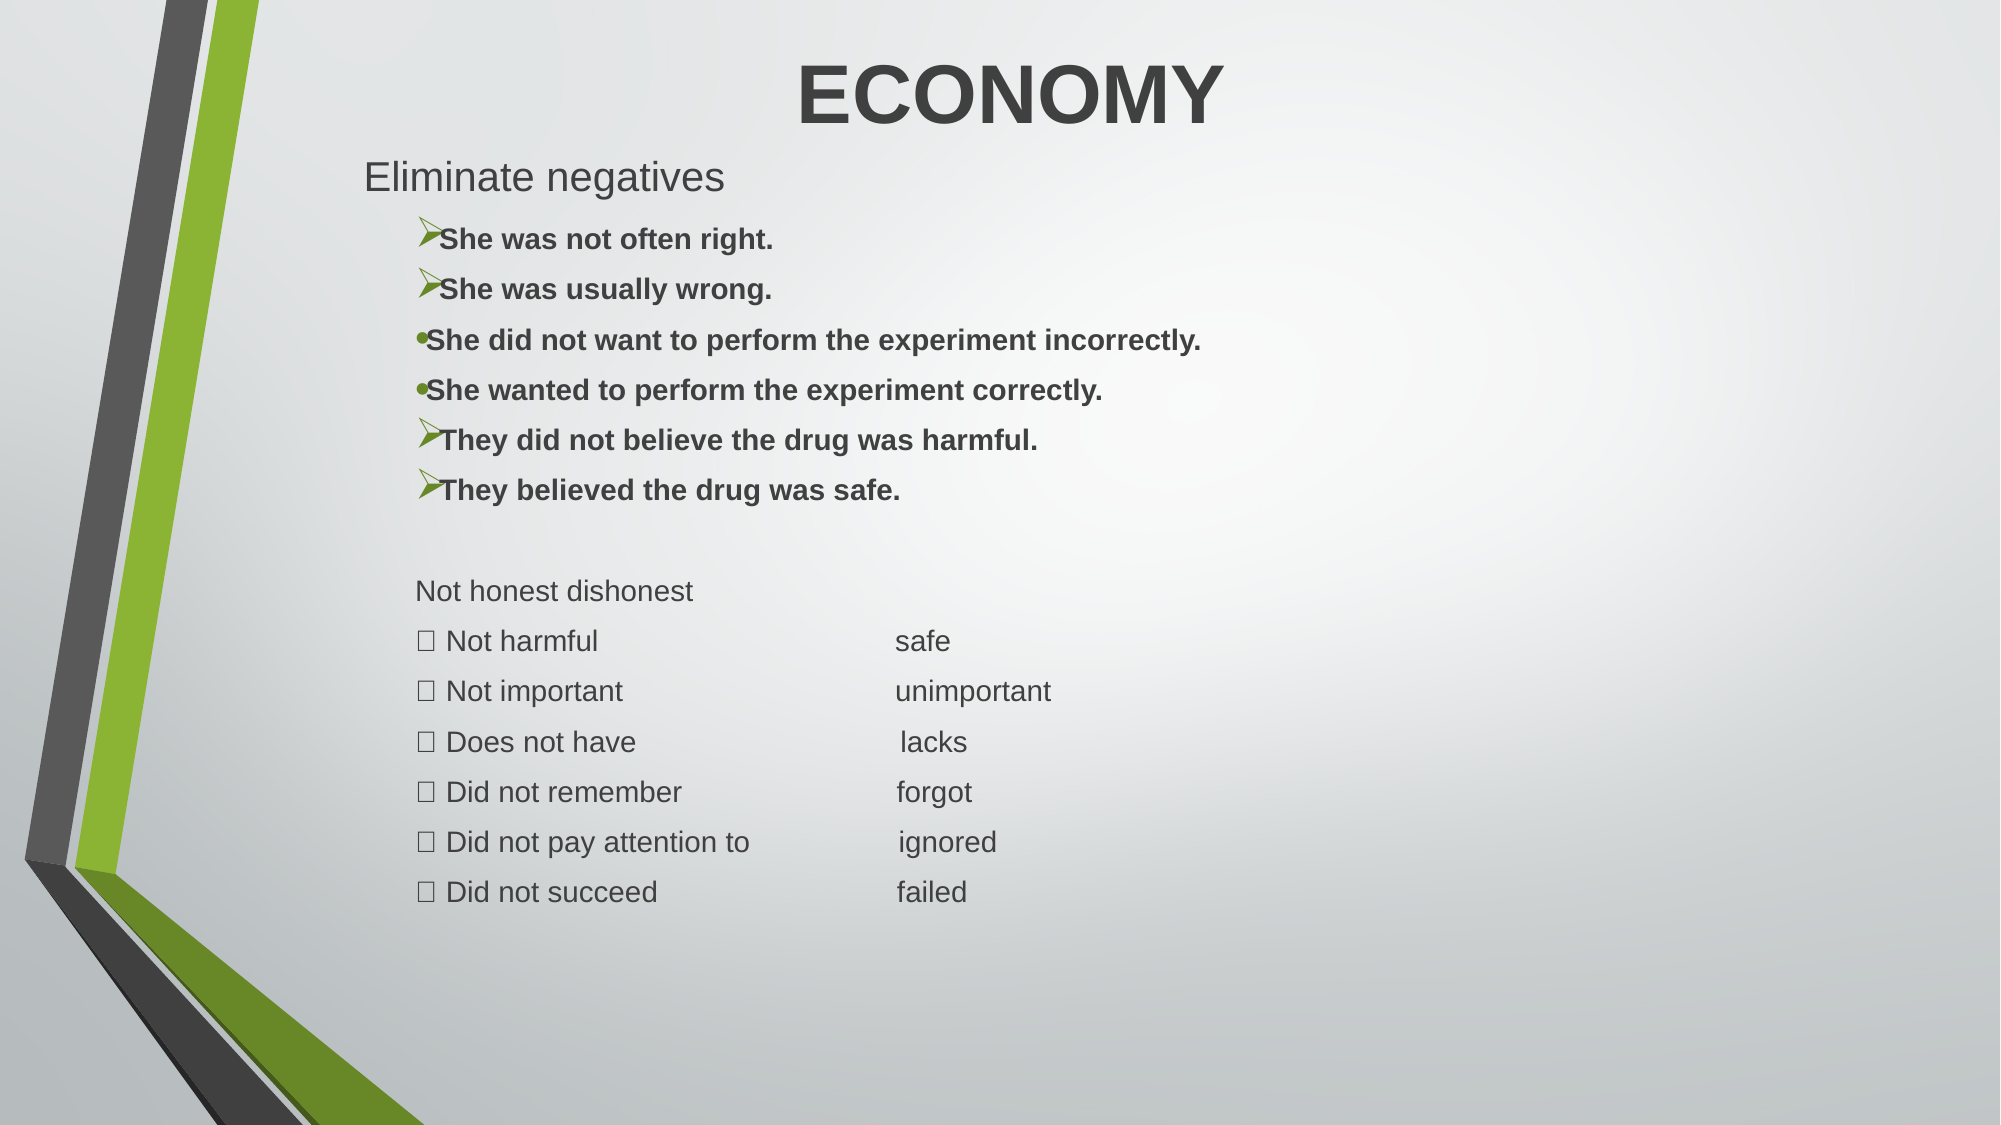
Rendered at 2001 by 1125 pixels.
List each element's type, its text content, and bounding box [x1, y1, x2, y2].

title ECONOMY [23, 2, 2000, 179]
list Eliminate negatives [348, 137, 1675, 213]
list She was not often right. She was usually wrong. She did not want to perform the experiment incorrectly. She wanted to perform the experiment correctly. They did not believe the drug was harmful. They believed the drug was safe. Not honest dishonest  Not harmful safe  Not important unimportant  Does not have lacks  Did not remember forgot  Did not pay attention to ignored  Did not succeed failed [350, 212, 1677, 922]
